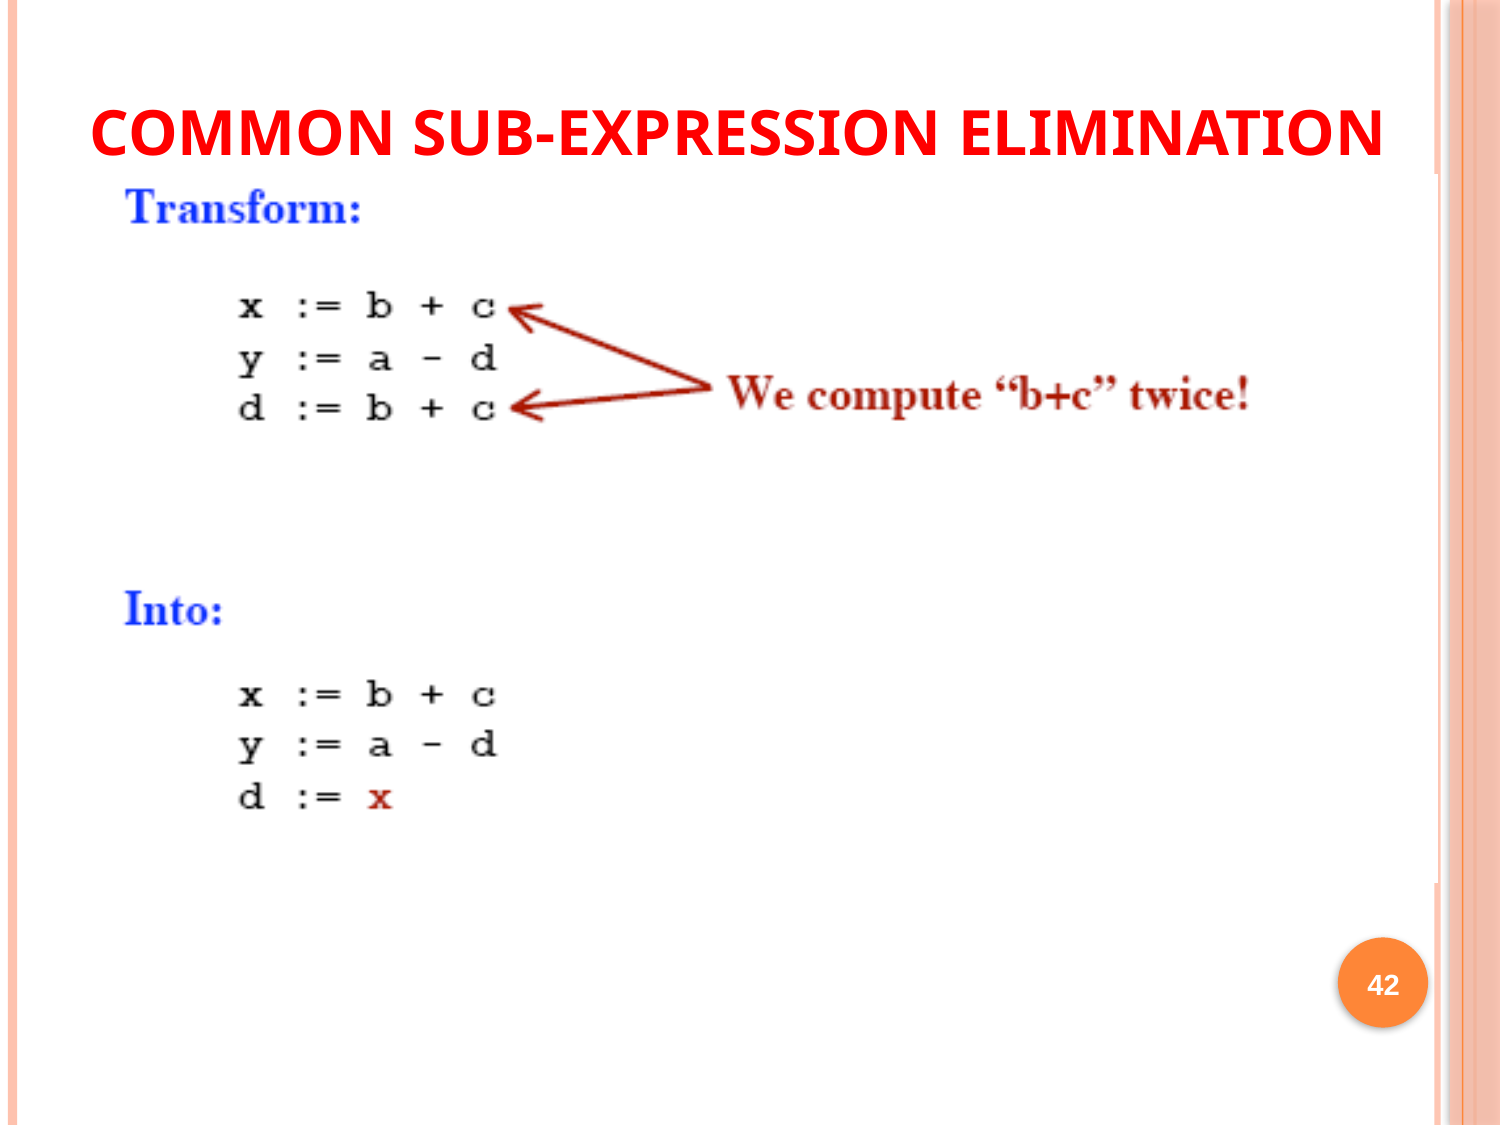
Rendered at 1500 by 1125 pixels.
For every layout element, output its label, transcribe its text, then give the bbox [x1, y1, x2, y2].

picture [86, 174, 1438, 884]
slide_number 42 [1333, 940, 1434, 1026]
title Common Sub-Expression Elimination [75, 45, 1413, 175]
